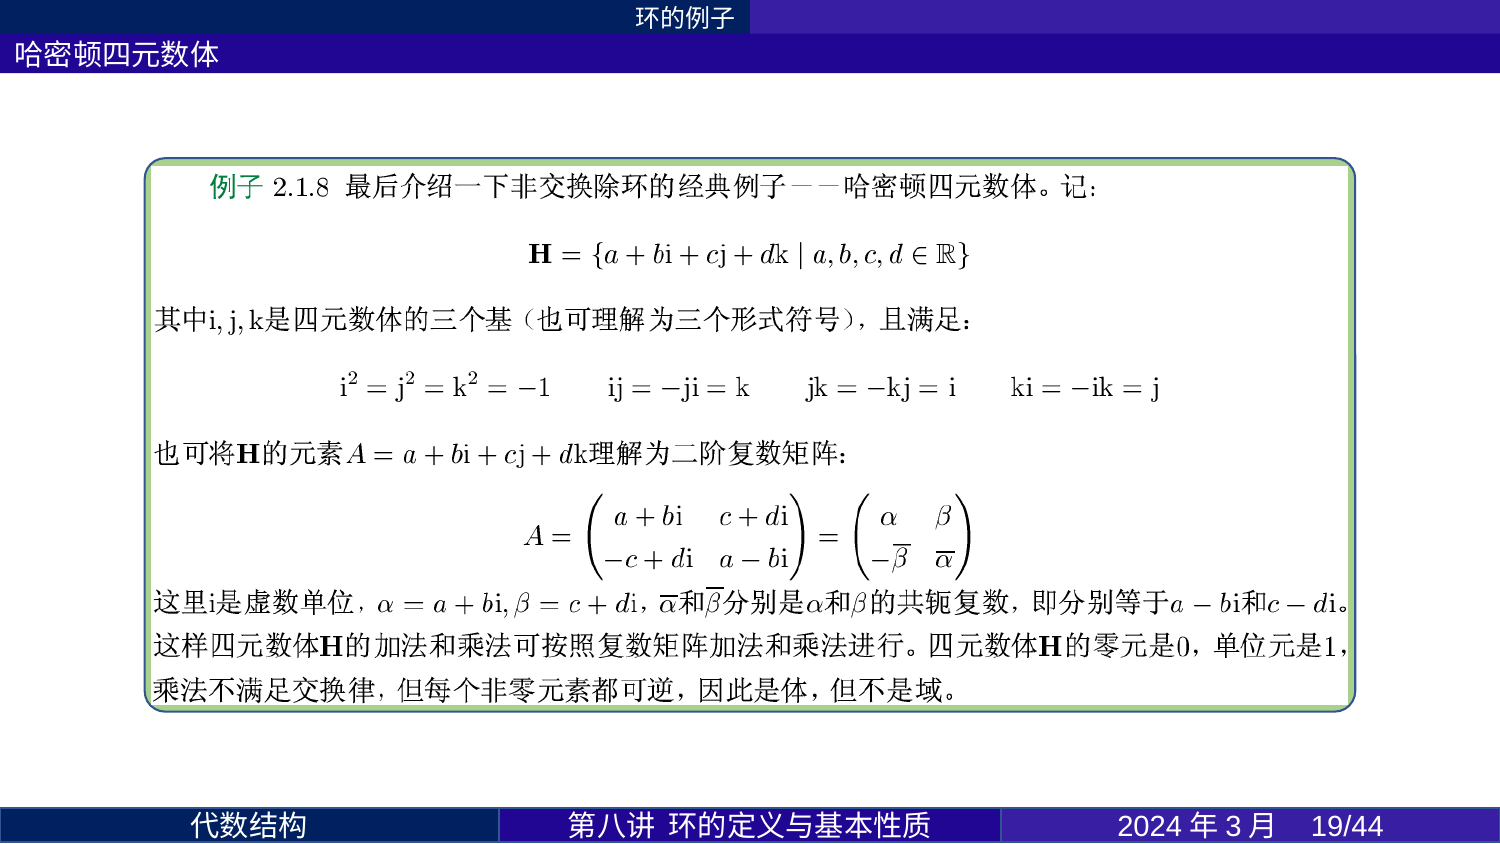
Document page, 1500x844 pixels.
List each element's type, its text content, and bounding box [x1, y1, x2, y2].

text_box 2024年3月 19/44 [1000, 807, 1500, 843]
text_box 代数结构 [0, 807, 498, 843]
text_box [144, 158, 1356, 712]
text_box 第八讲 环的定义与基本性质 [498, 807, 1000, 843]
text_box 环的例子 [0, 0, 749, 33]
text_box 哈密顿四元数体 [0, 33, 1500, 74]
text_box [749, 0, 1500, 33]
